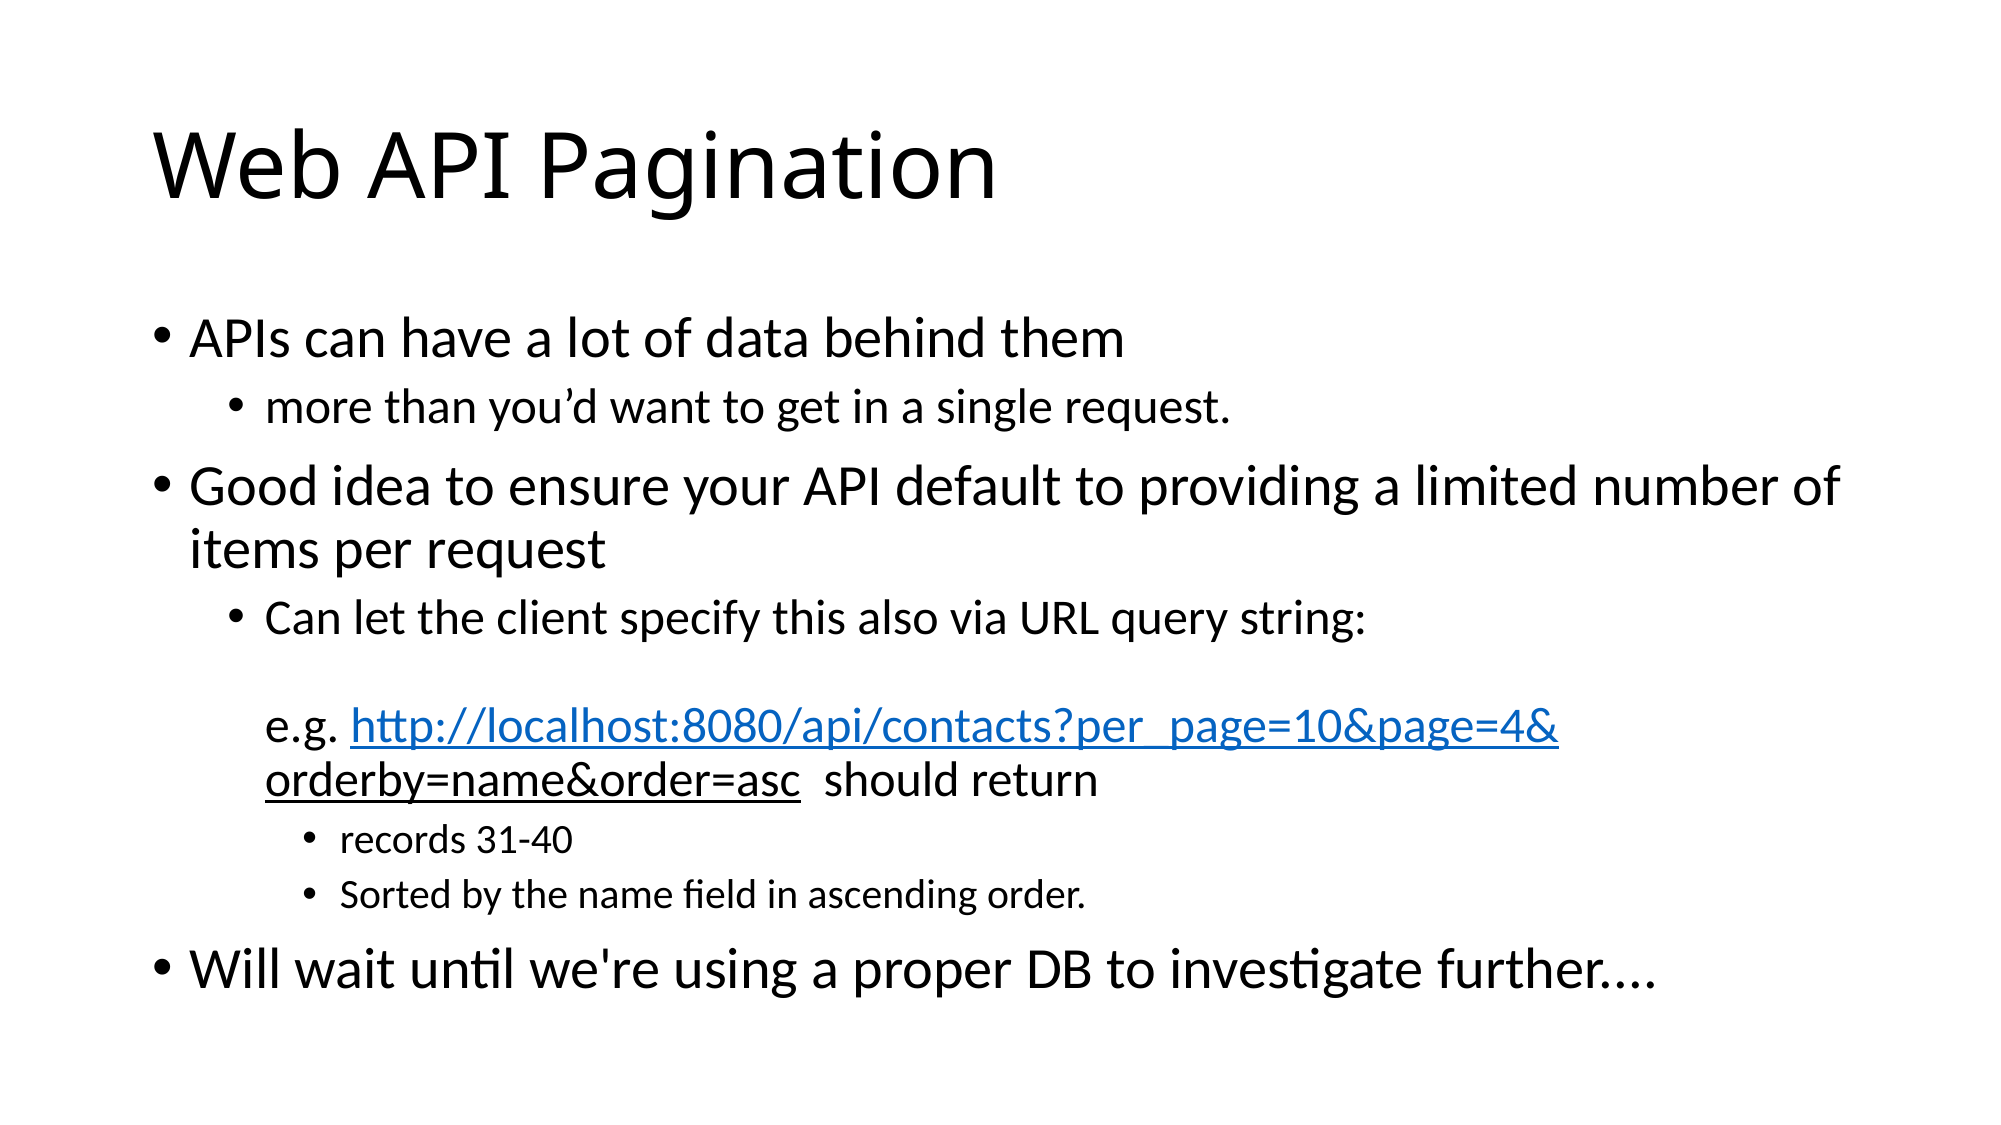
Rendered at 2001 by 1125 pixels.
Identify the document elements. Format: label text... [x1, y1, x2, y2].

list APIs can have a lot of data behind them more than you’d want to get in a single request. Good idea to ensure your API default to providing a limited number of items per request Can let the client specify this also via URL query string: e.g. http://localhost:8080/api/contacts?per_page=10&page=4&orderby=name&order=asc should return records 31-40 Sorted by the name field in ascending order. Will wait until we're using a proper DB to investigate further.... [137, 299, 1863, 1014]
title Web API Pagination [137, 59, 1863, 278]
